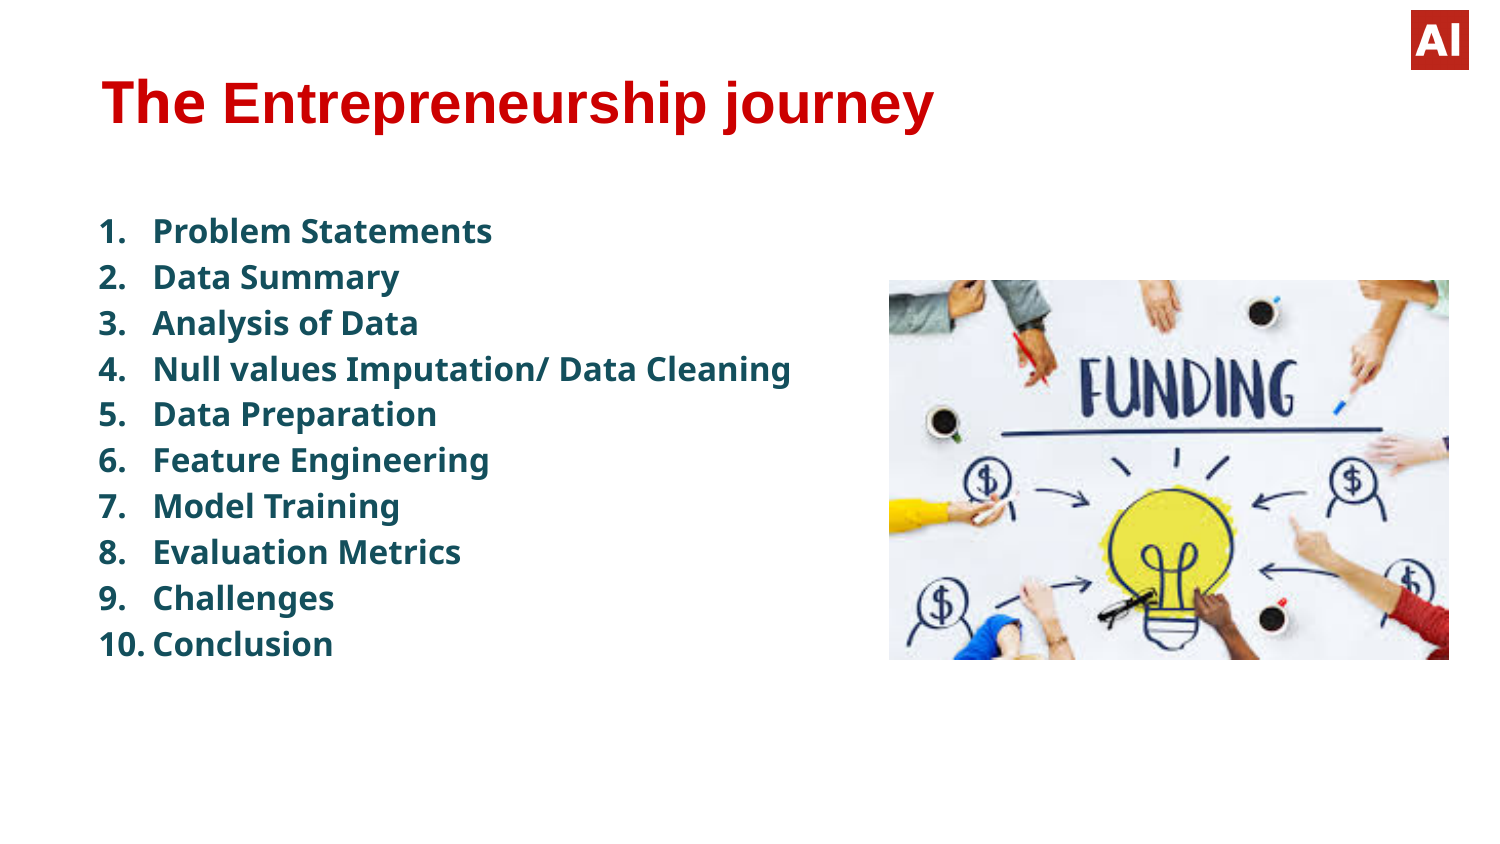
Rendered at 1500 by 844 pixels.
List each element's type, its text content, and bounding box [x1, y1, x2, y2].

list Problem Statements Data Summary Analysis of Data Null values Imputation/ Data Cleaning Data Preparation Feature Engineering Model Training Evaluation Metrics Challenges Conclusion [62, 189, 1449, 844]
title The Entrepreneurship journey [86, 50, 1484, 189]
picture [1411, 10, 1469, 50]
picture [889, 280, 1450, 661]
